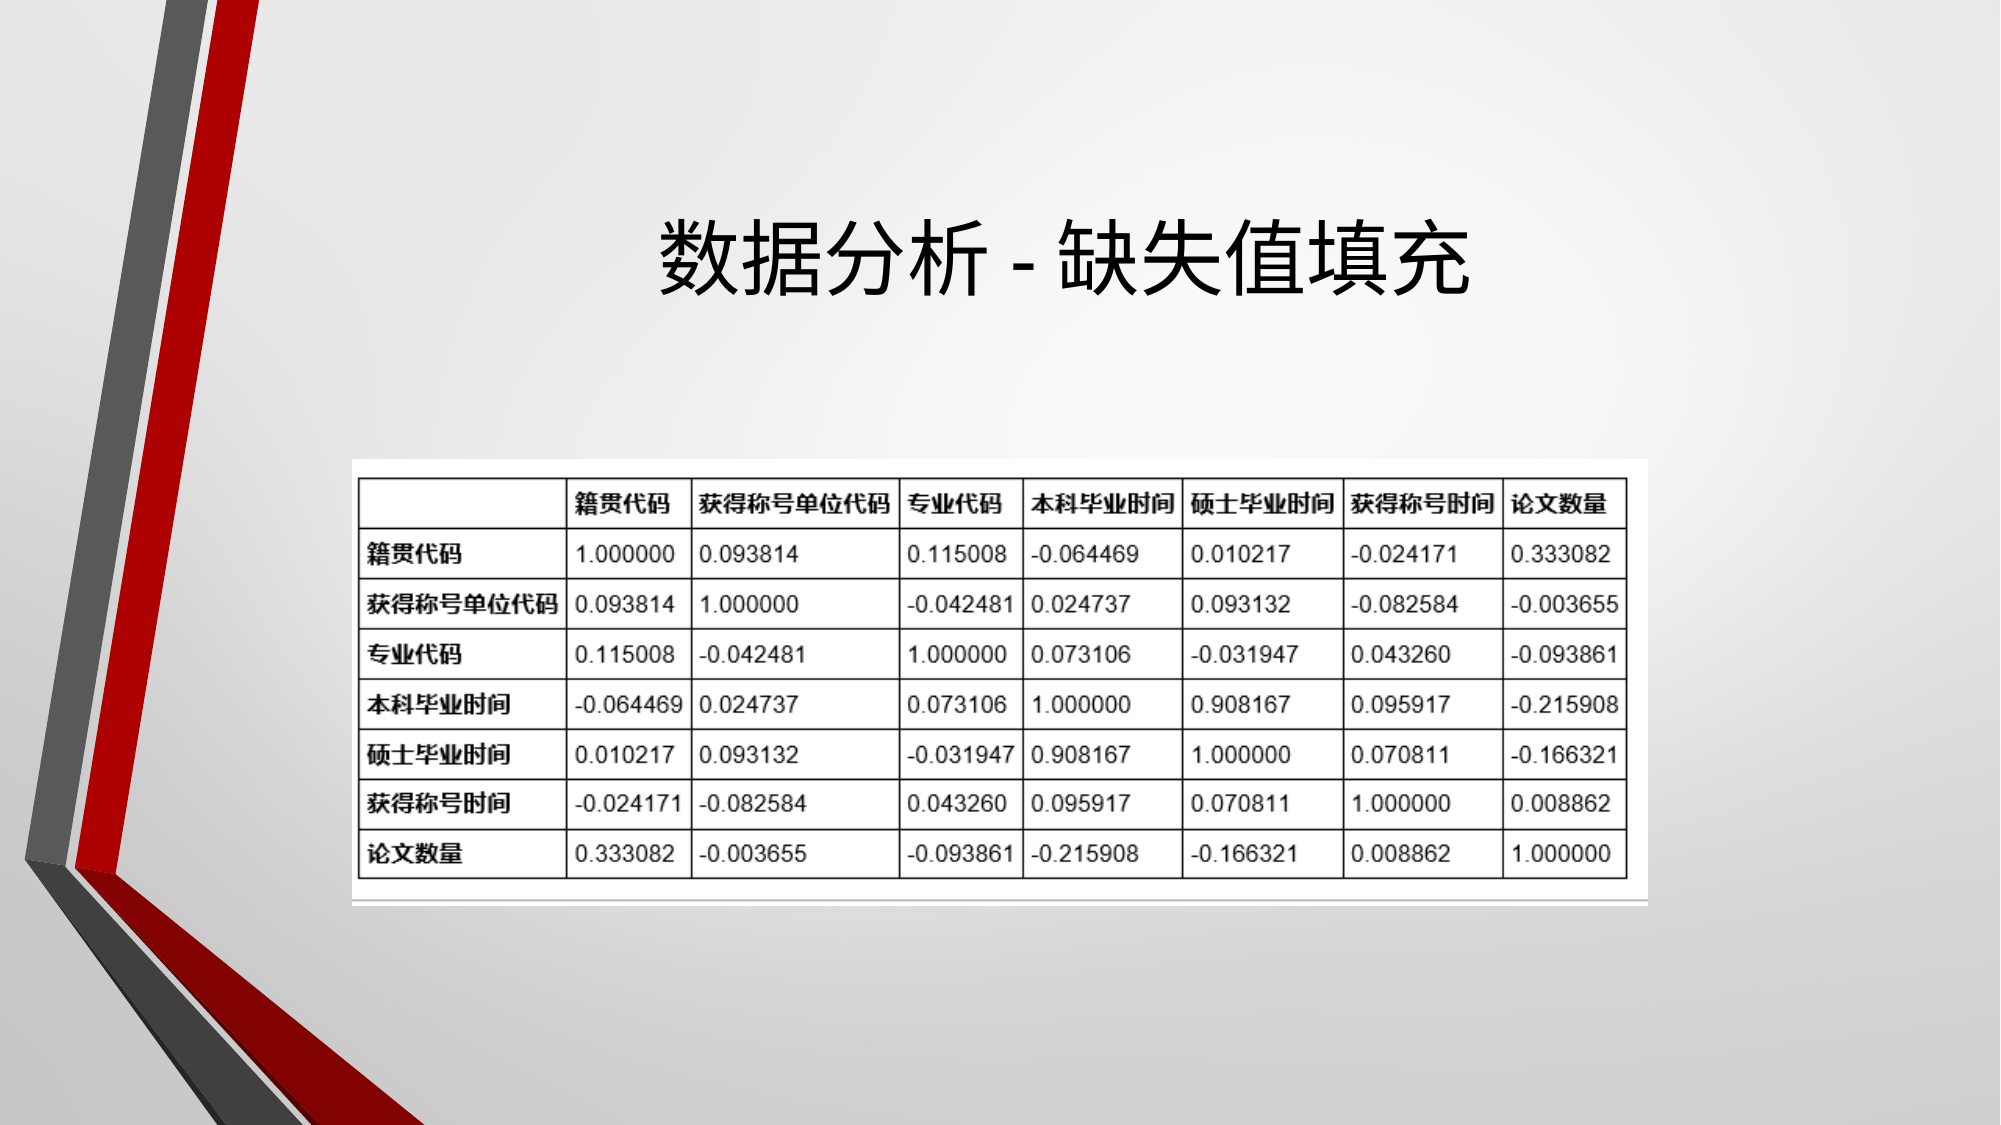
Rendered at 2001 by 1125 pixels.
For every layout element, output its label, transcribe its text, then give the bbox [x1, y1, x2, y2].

picture [351, 459, 1648, 906]
title 数据分析-缺失值填充 [243, 112, 1887, 400]
